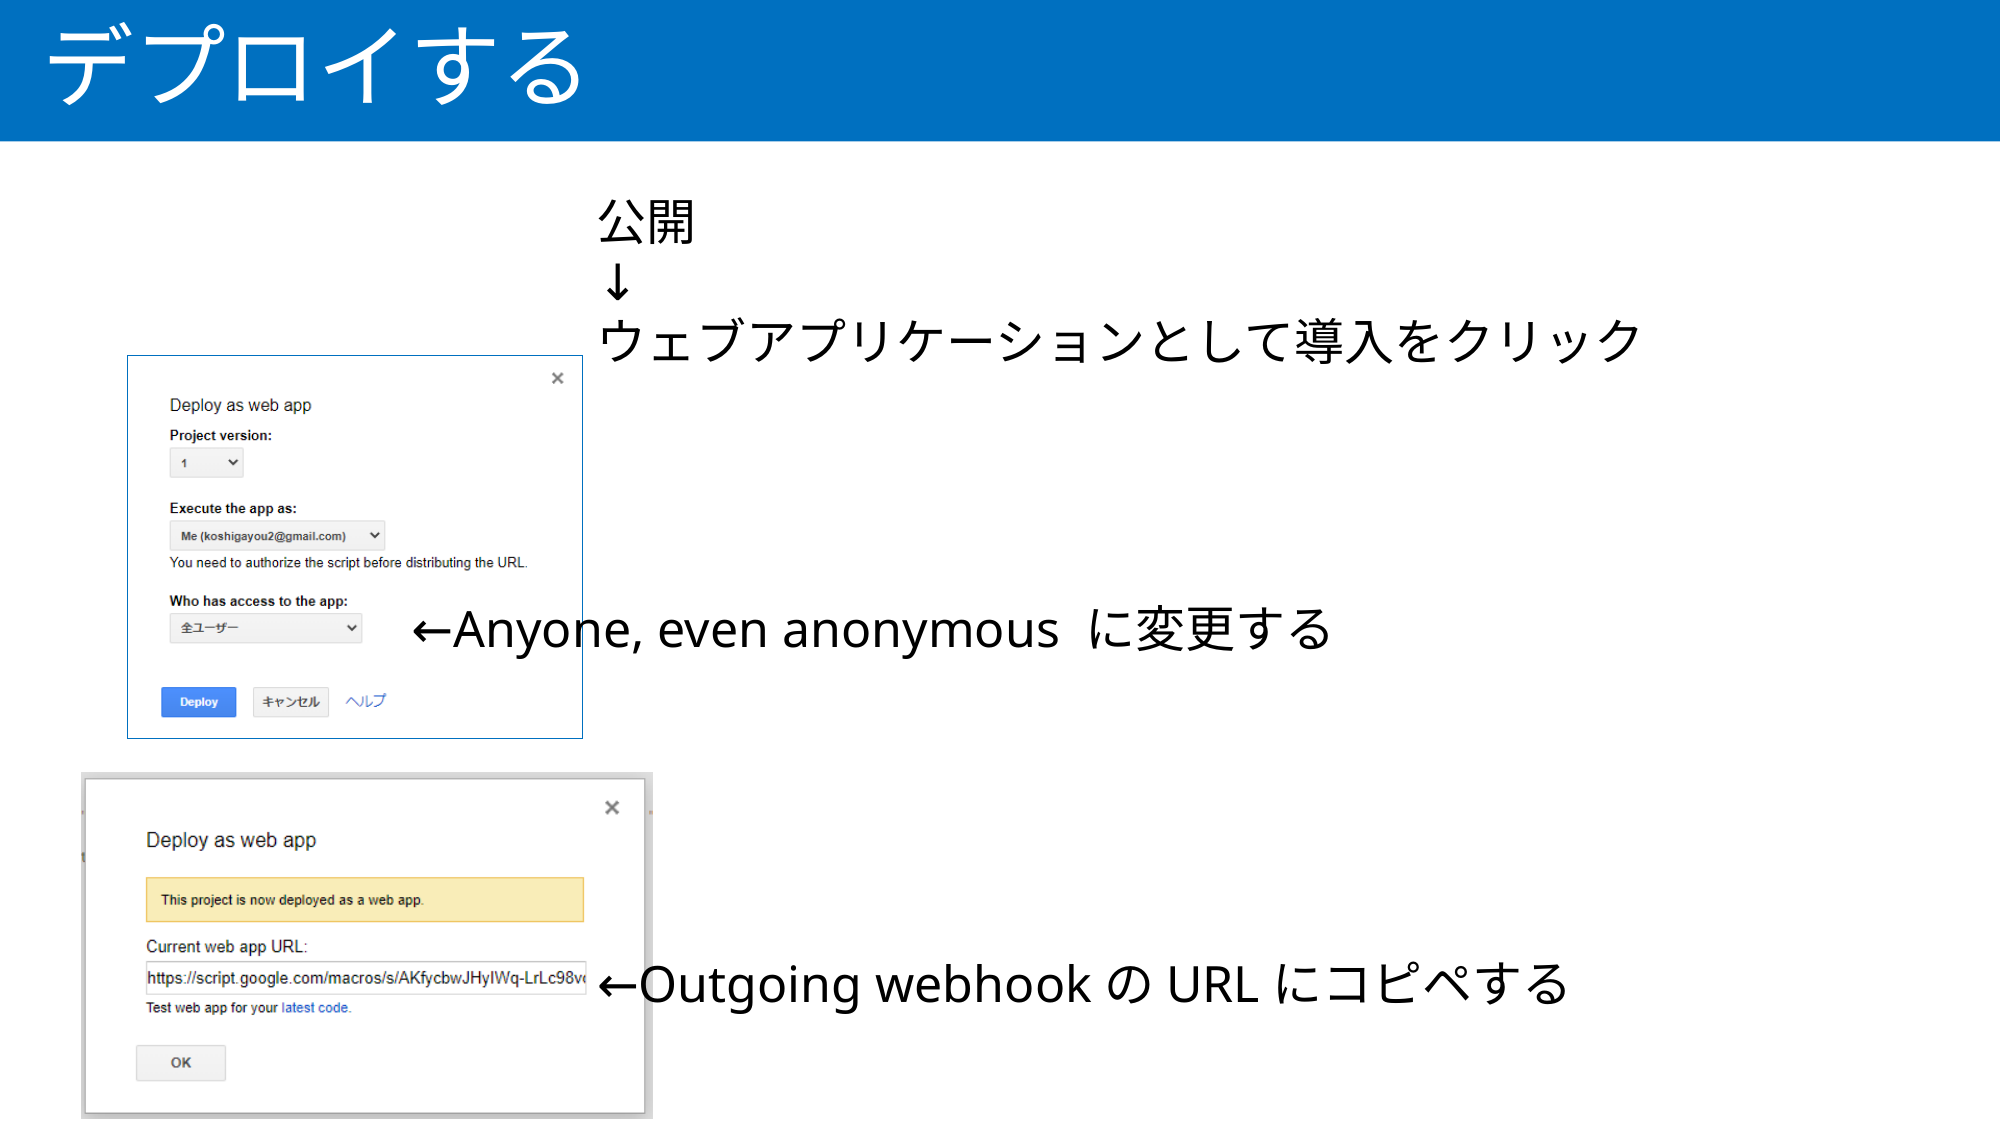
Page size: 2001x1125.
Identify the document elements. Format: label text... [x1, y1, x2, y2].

text_box ←Anyone, even anonymous に変更する [583, 590, 1464, 665]
picture [81, 772, 653, 1119]
text_box ←Outgoing webhookのURLにコピペする [653, 945, 1649, 1021]
text_box 公開 ↓ ウェブアプリケーションとして導入をクリック [582, 182, 1721, 378]
picture [127, 355, 583, 739]
title デプロイする [27, 0, 2000, 180]
